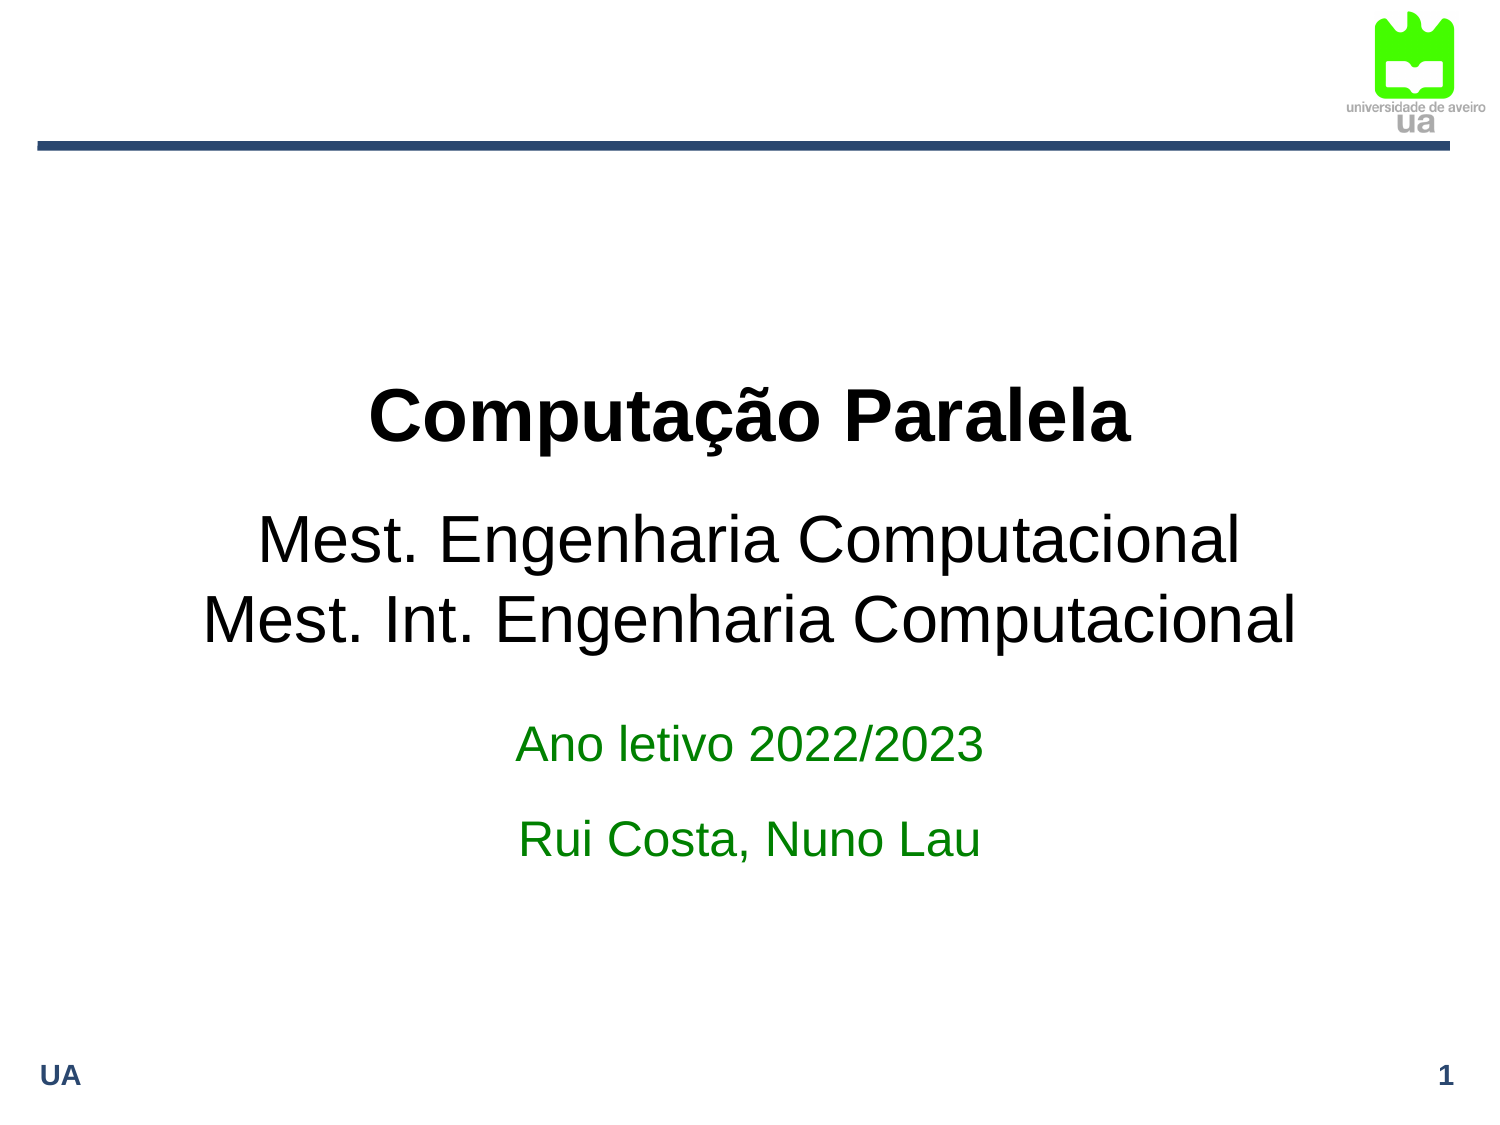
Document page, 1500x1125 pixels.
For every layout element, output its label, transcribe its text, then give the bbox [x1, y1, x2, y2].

picture [1374, 11, 1459, 99]
picture [1346, 100, 1486, 134]
subtitle Ano letivo 2022/2023 Rui Costa, Nuno Lau [225, 703, 1275, 929]
title Computação Paralela Mest. Engenharia Computacional Mest. Int. Engenharia Computacional [29, 417, 1471, 605]
